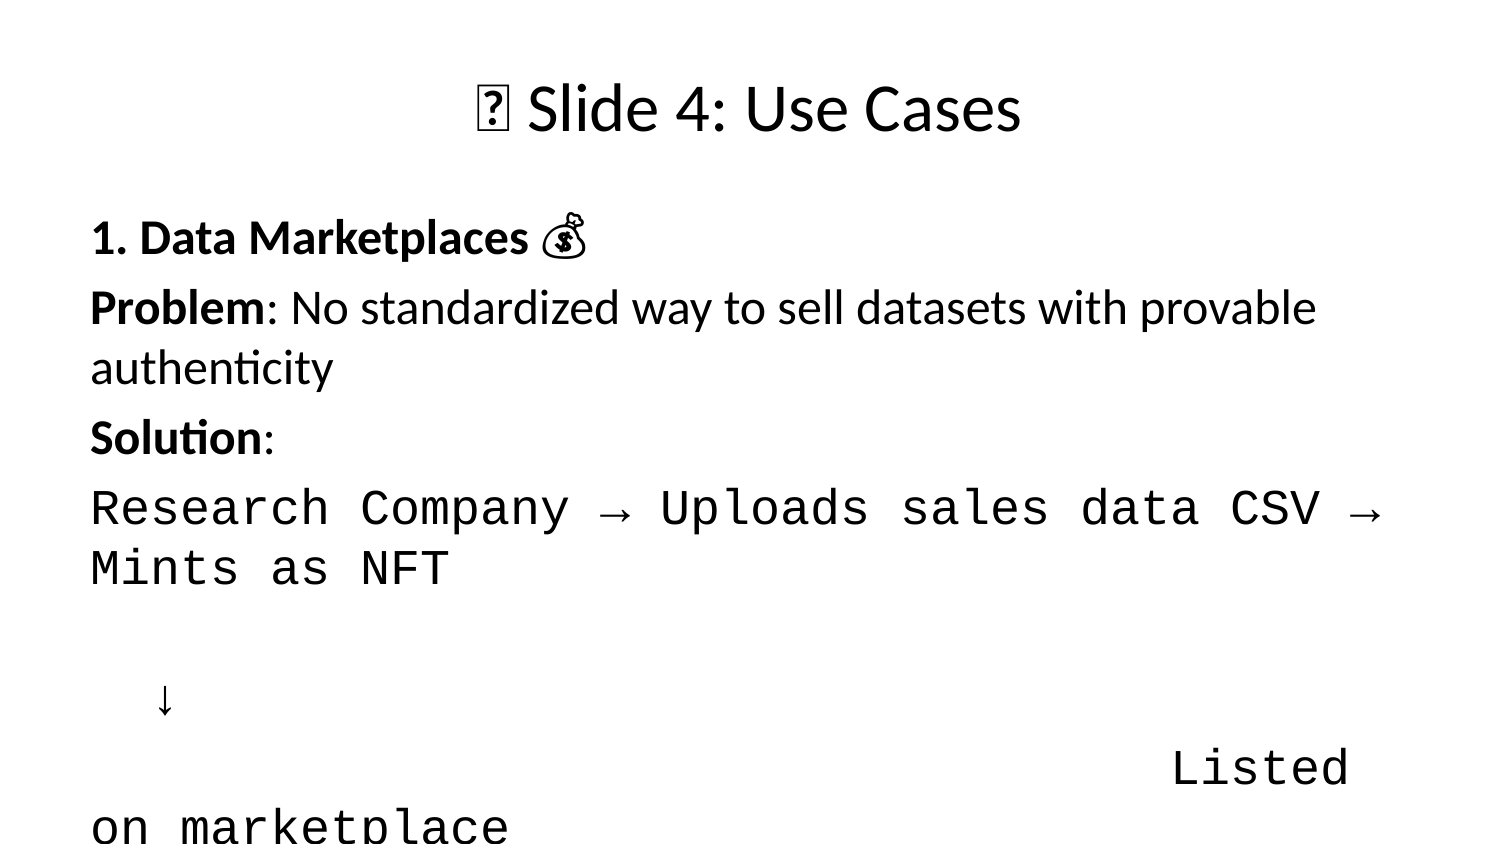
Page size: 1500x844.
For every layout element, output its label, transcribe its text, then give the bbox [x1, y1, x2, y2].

list 1. Data Marketplaces 💰 Problem: No standardized way to sell datasets with provable authenticity Solution: Research Company → Uploads sales data CSV → Mints as NFT ↓ Listed on marketplace ↓ Analytics Firm → Purchases NFT → Verifies hash → Downloads data Value: - ✅ Instant verification of authenticity - ✅ Clear ownership transfer - ✅ Automated royalty distribution (future) - ✅ Reduced fraud by 95% Market: $3.2B data marketplace sector [75, 196, 1425, 754]
title 🎯 Slide 4: Use Cases [75, 33, 1425, 175]
